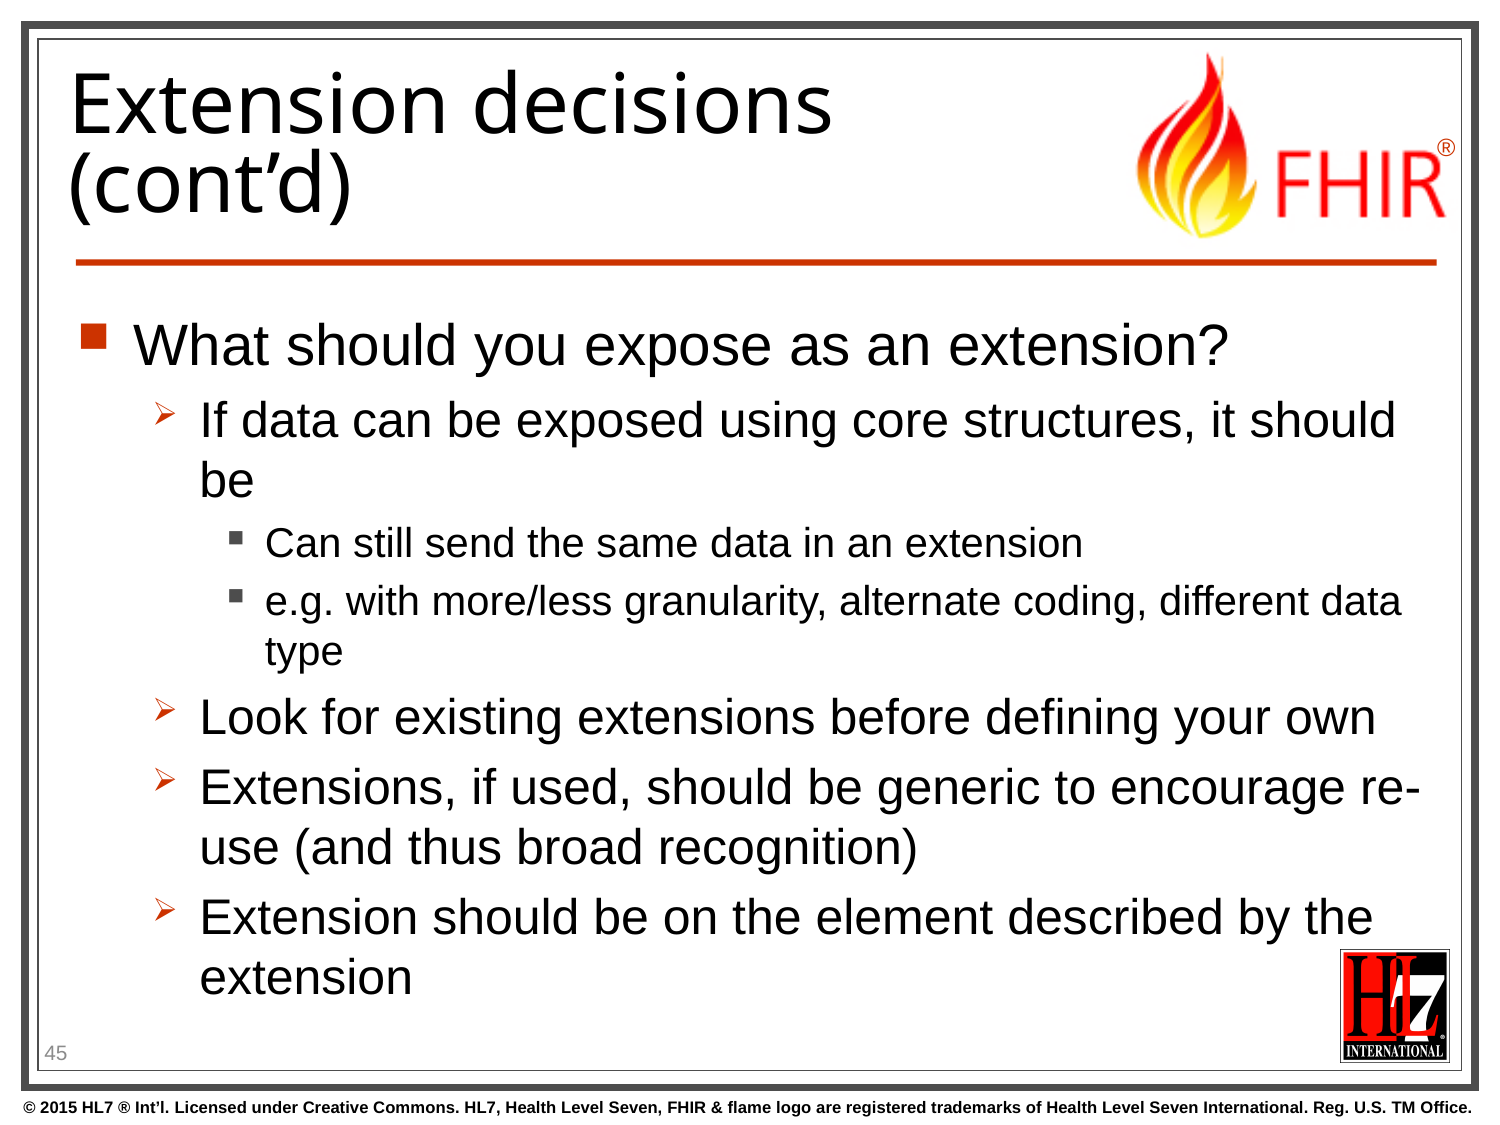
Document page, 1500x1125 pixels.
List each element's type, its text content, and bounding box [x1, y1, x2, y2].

title Extension decisions (cont’d) [53, 54, 1128, 244]
picture [1124, 42, 1458, 249]
picture [1340, 949, 1450, 1063]
slide_number 45 [29, 1034, 148, 1071]
list What should you expose as an extension? If data can be exposed using core structures, it should be Can still send the same data in an extension e.g. with more/less granularity, alternate coding, different data type Look for existing extensions before defining your own Extensions, if used, should be generic to encourage re-use (and thus broad recognition) Extension should be on the element described by the extension [62, 299, 1438, 1059]
